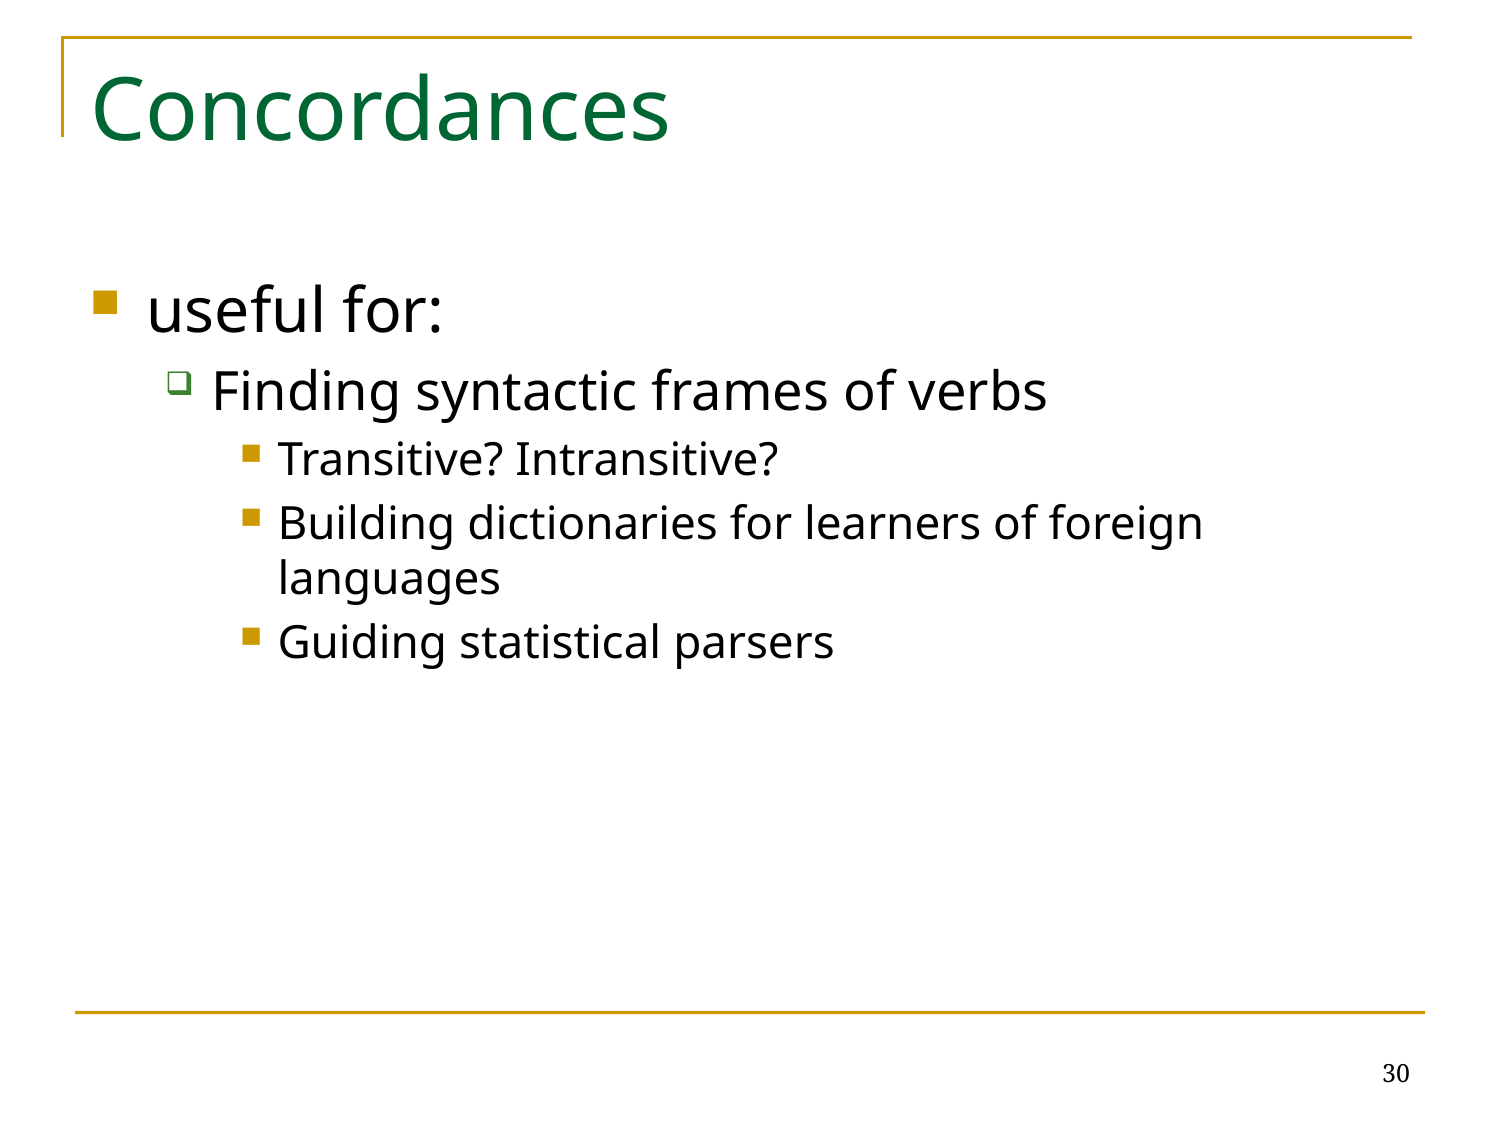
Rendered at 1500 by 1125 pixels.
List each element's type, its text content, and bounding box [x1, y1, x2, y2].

list useful for: Finding syntactic frames of verbs Transitive? Intransitive? Building dictionaries for learners of foreign languages Guiding statistical parsers [74, 262, 1426, 1006]
title Concordances [74, 45, 1426, 233]
slide_number 30 [1074, 1024, 1425, 1100]
